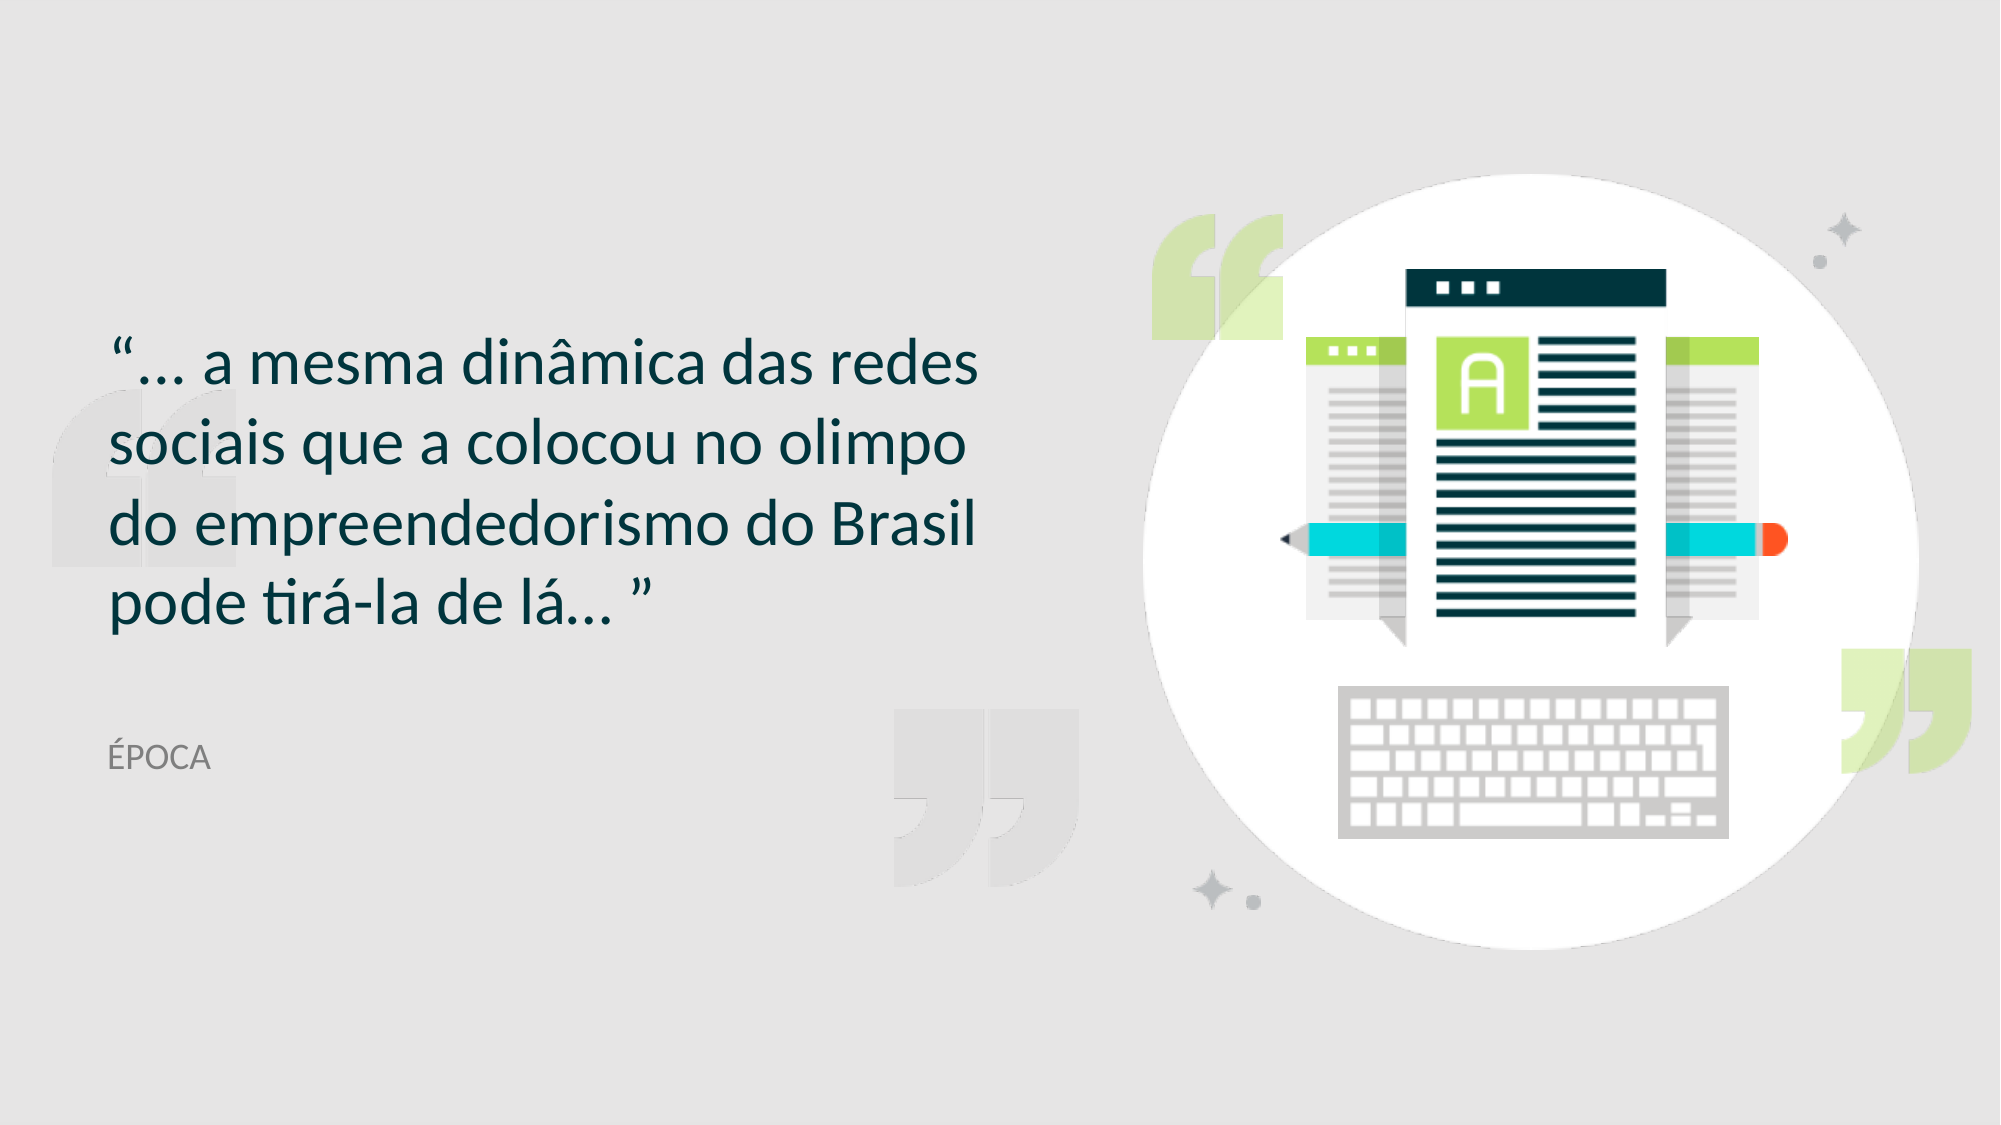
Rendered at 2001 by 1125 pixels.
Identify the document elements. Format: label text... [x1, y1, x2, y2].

title “... a mesma dinâmica das redes sociais que a colocou no olimpo do empreendedorismo do Brasil pode tirá-la de lá… ” [93, 305, 1067, 652]
subtitle ÉPOCA [92, 694, 1058, 815]
picture [0, 0, 2000, 1125]
